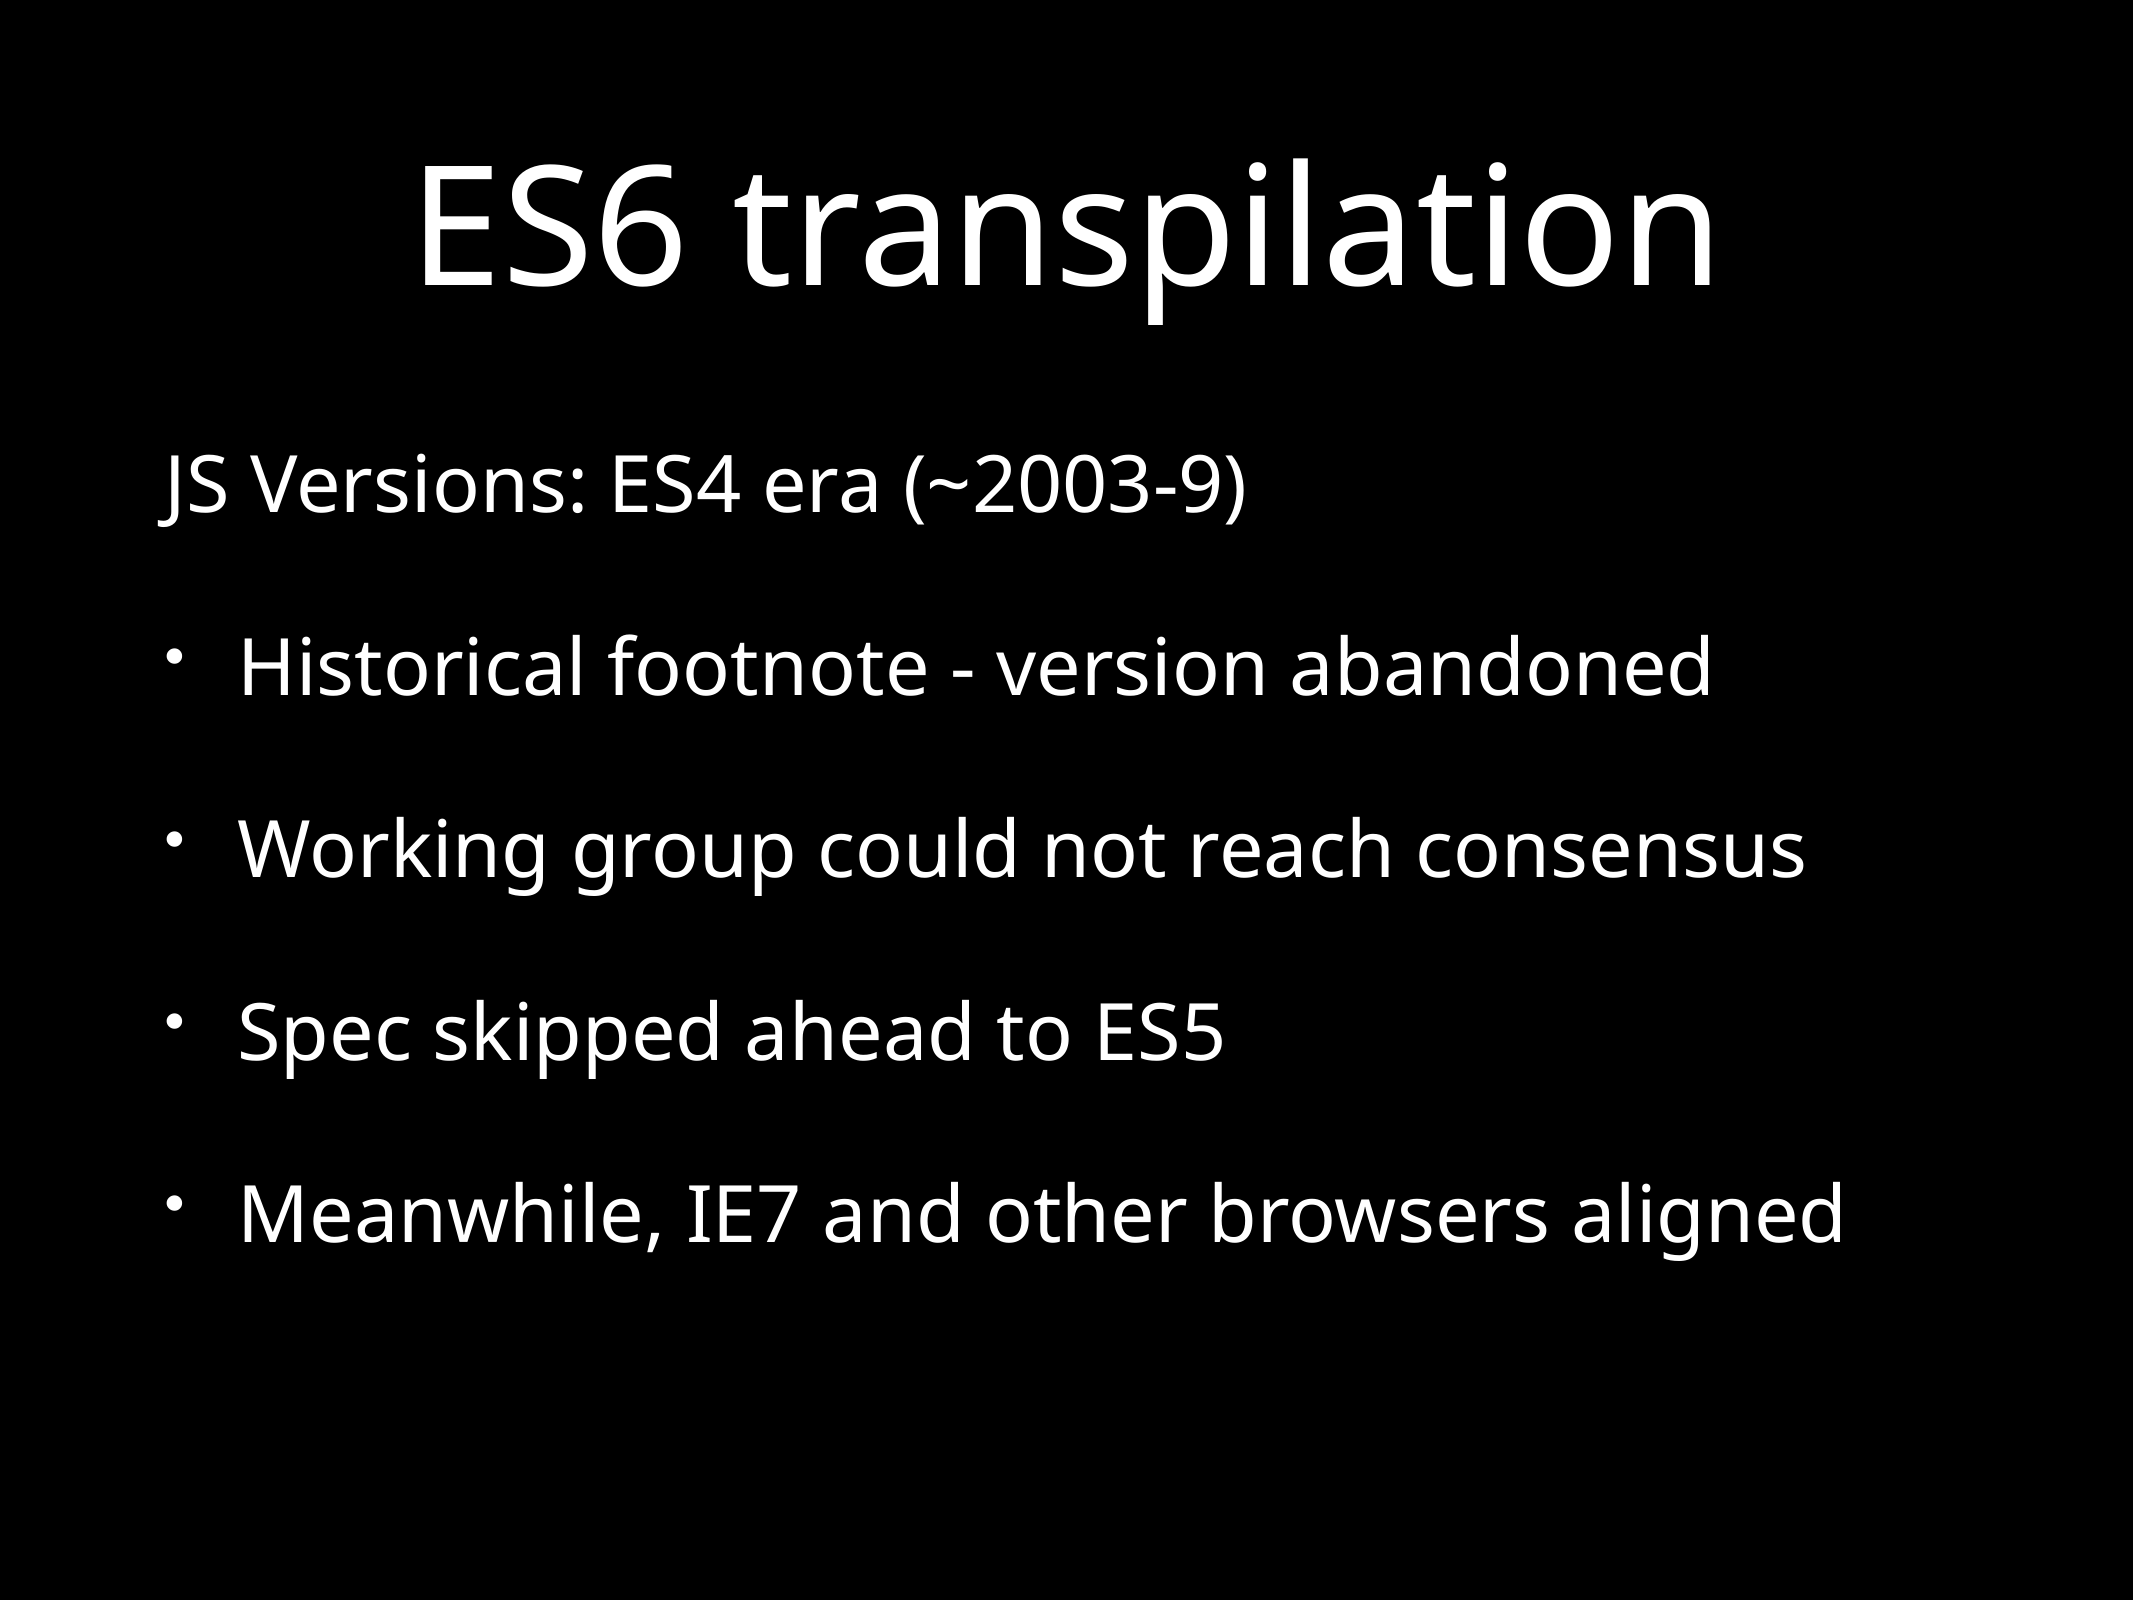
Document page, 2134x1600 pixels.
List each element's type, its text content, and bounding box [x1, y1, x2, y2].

title ES6 transpilation [155, 41, 1978, 397]
list JS Versions: ES4 era (~2003-9) Historical footnote - version abandoned Working group could not reach consensus Spec skipped ahead to ES5 Meanwhile, IE7 and other browsers aligned [155, 424, 1978, 1457]
